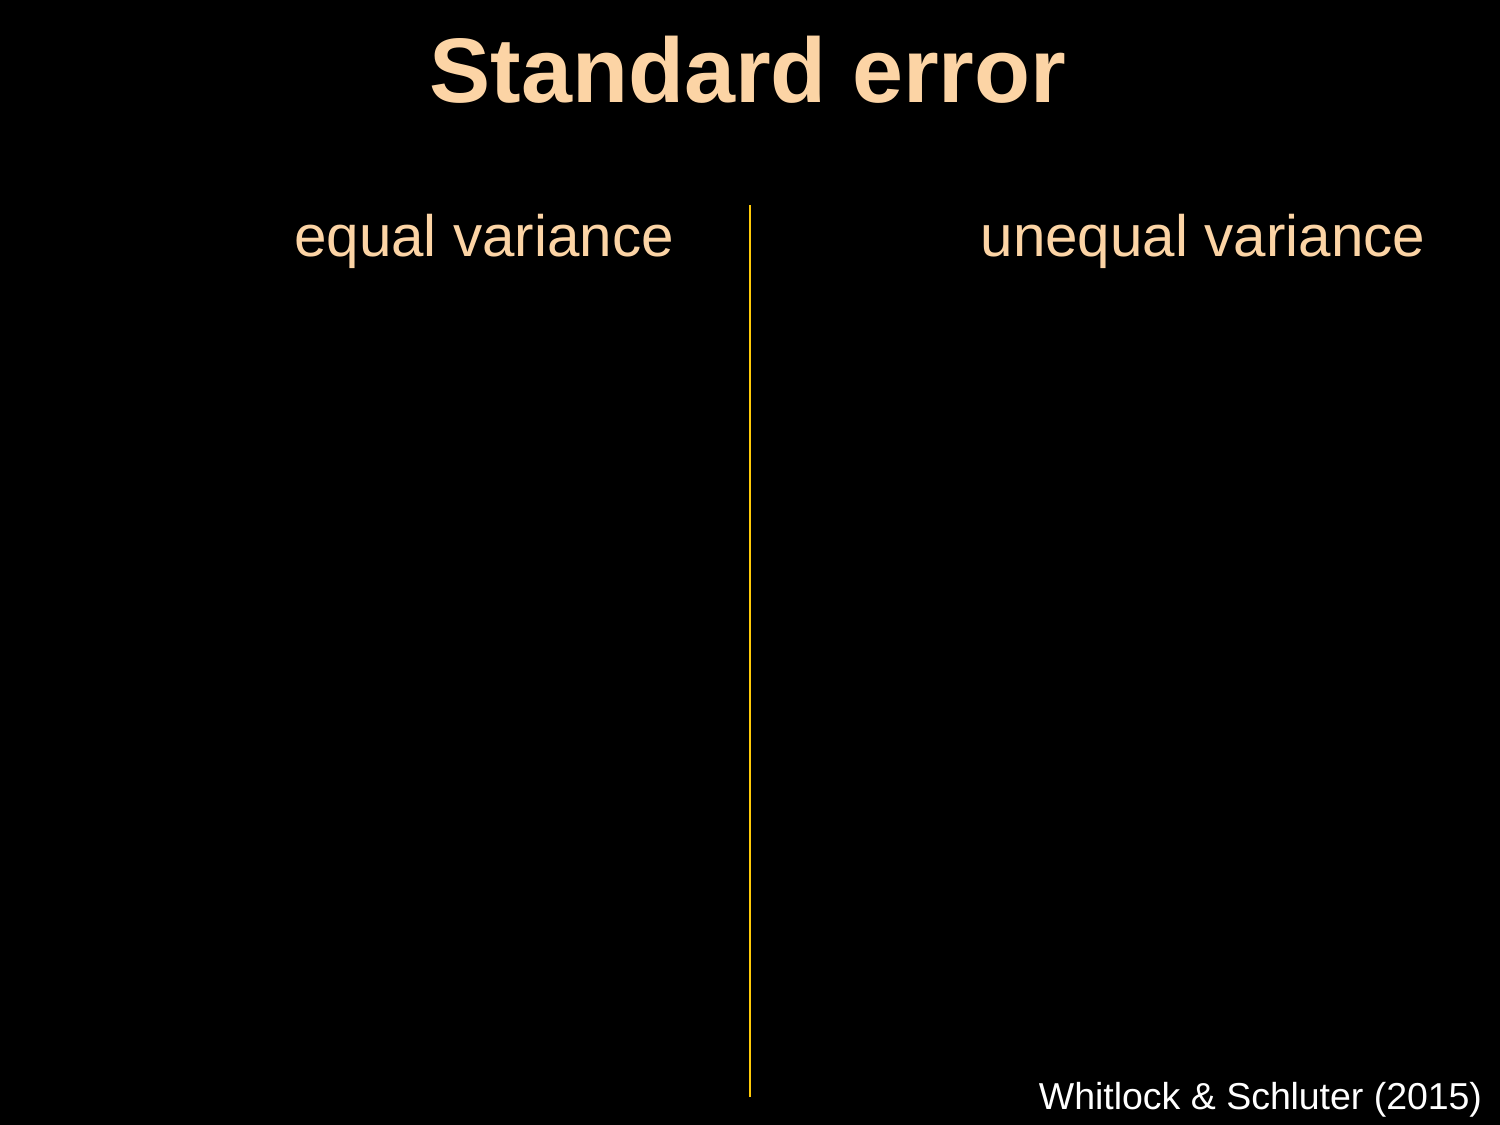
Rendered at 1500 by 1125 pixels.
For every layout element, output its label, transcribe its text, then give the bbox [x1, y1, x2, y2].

text_box unequal variance [965, 190, 1441, 276]
text_box Whitlock & Schluter (2015) [1024, 1064, 1498, 1125]
text_box equal variance [279, 190, 690, 276]
text_box Standard error [9, 3, 1488, 129]
